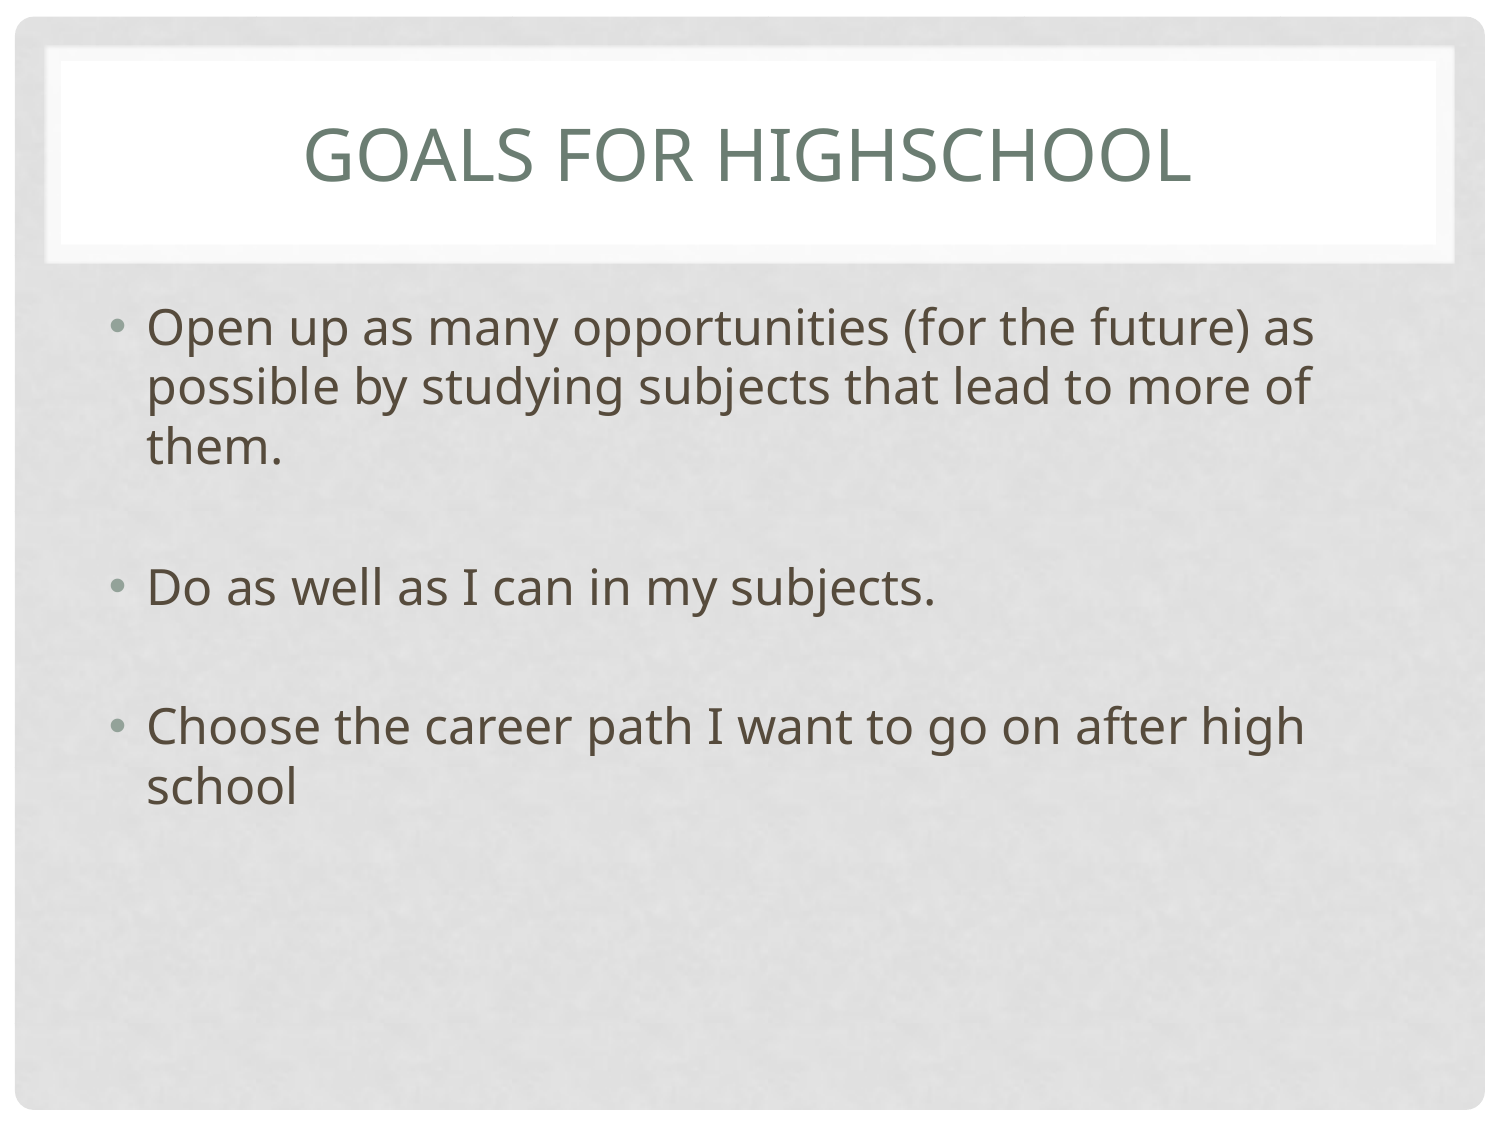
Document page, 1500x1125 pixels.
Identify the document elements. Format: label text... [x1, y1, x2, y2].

title Goals for highschool [69, 66, 1425, 238]
list Open up as many opportunities (for the future) as possible by studying subjects that lead to more of them. Do as well as I can in my subjects. Choose the career path I want to go on after high school [75, 287, 1425, 1005]
